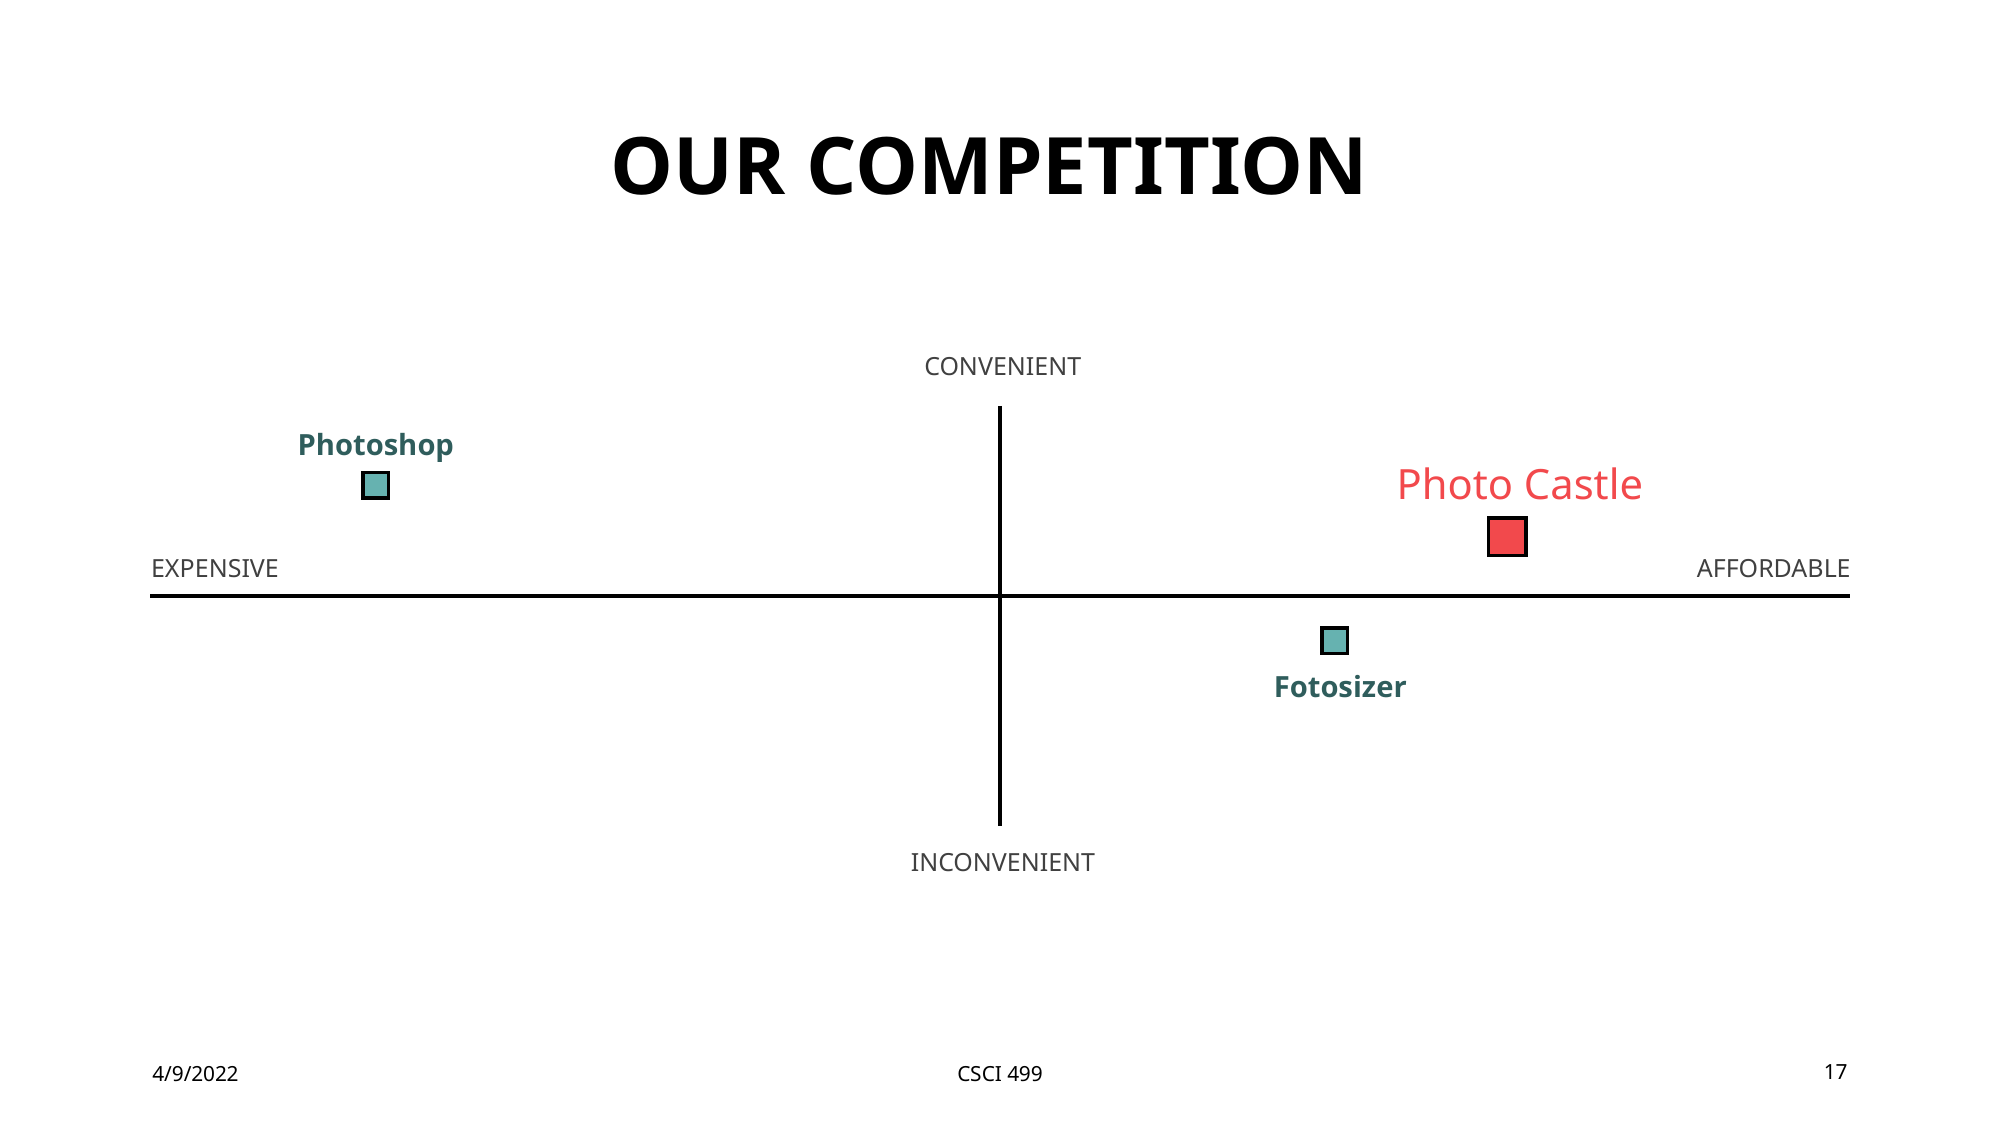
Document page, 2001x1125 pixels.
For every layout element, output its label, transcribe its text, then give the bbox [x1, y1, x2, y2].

text_box Fotosizer [1168, 661, 1513, 711]
list CONVENIENT [838, 346, 1169, 392]
text_box [362, 471, 390, 499]
list AFFORDABLE [1535, 548, 1866, 594]
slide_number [137, 1042, 588, 1103]
footer CSCI 499 [662, 1042, 1338, 1103]
text_box [1321, 627, 1348, 655]
title OUR COMPETITION [137, 59, 1863, 278]
text_box [1487, 517, 1527, 557]
list INCONVENIENT [838, 841, 1169, 887]
slide_number 17 [1412, 1042, 1863, 1103]
list EXPENSIVE [136, 548, 467, 594]
text_box Photo Castle [1375, 450, 1665, 516]
text_box Photoshop [203, 418, 549, 469]
